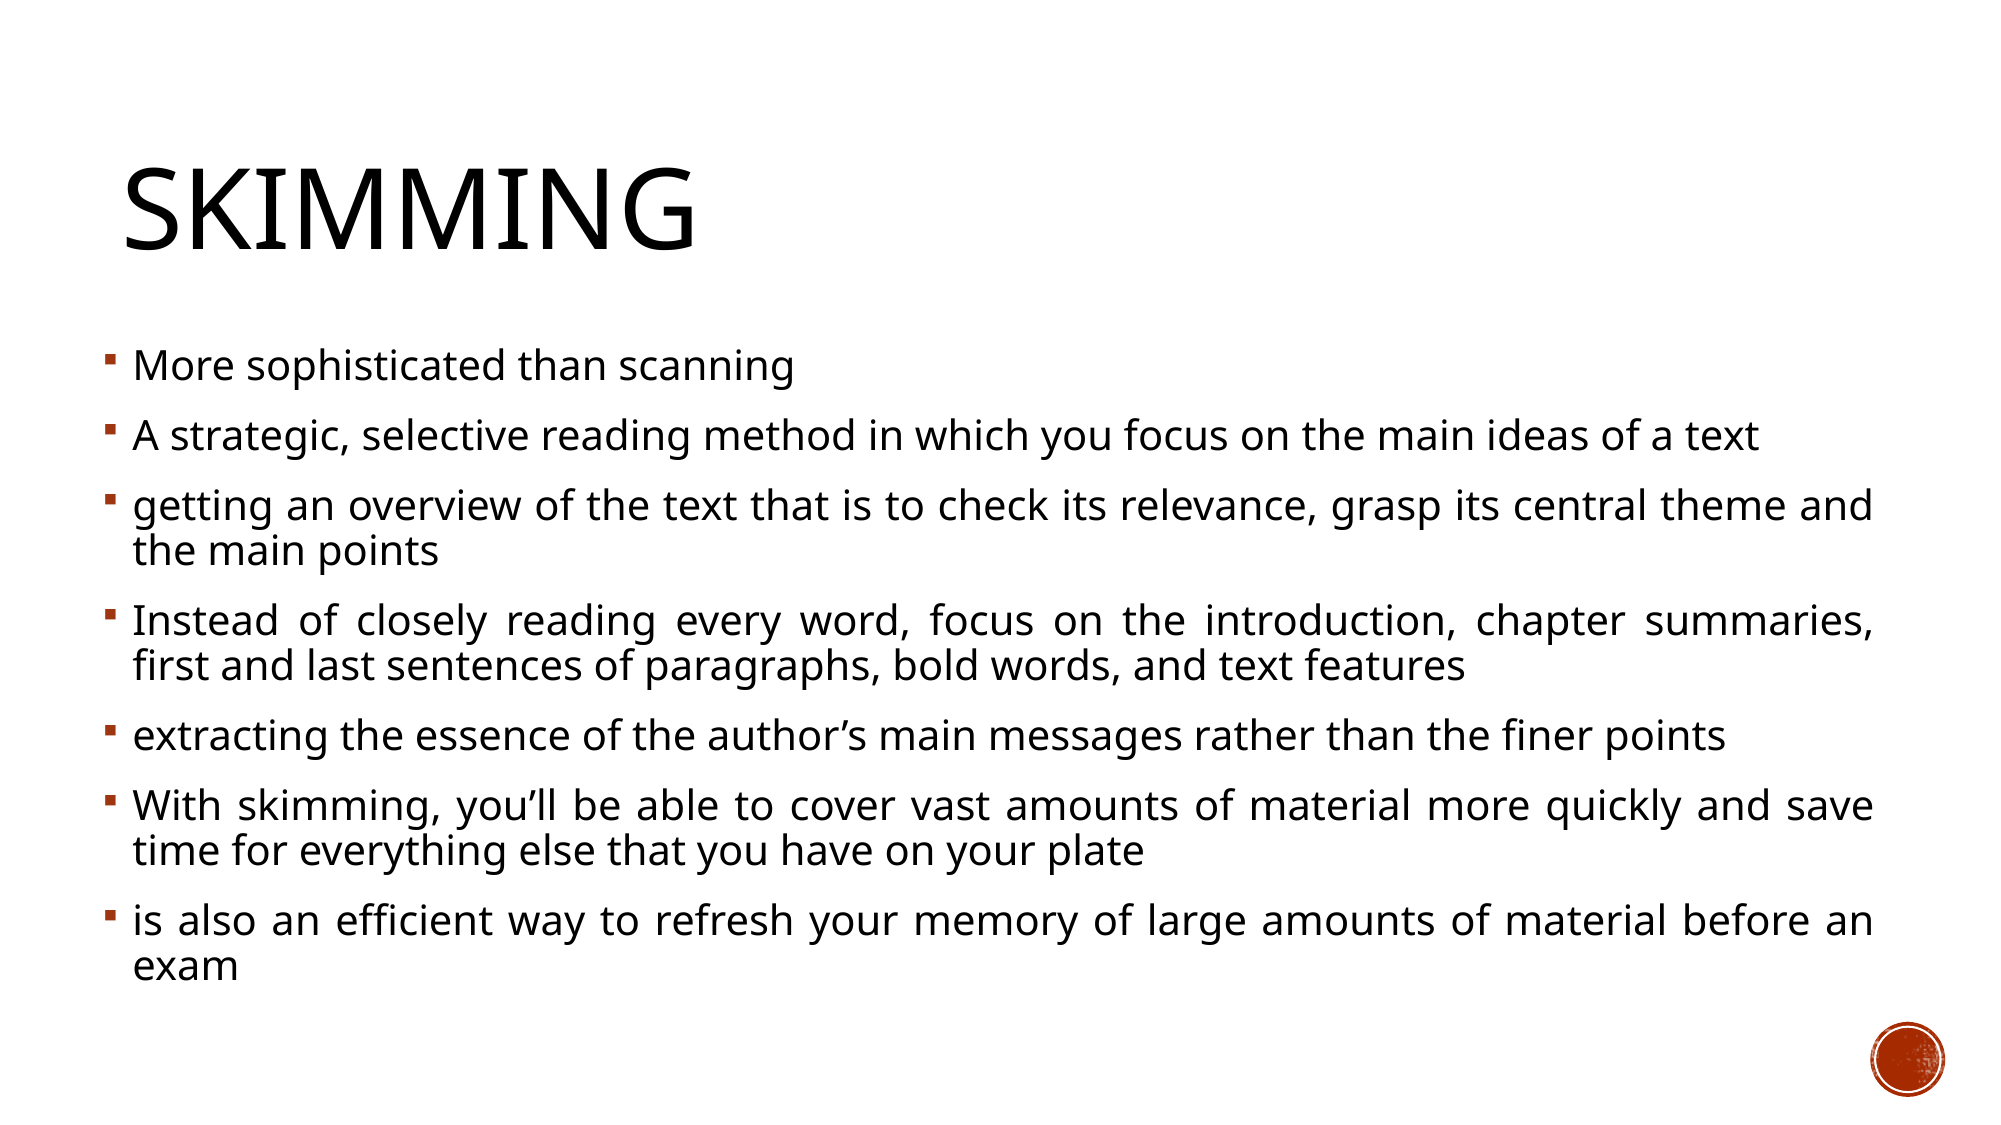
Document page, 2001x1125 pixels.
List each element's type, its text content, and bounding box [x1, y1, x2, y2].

list More sophisticated than scanning A strategic, selective reading method in which you focus on the main ideas of a text getting an overview of the text that is to check its relevance, grasp its central theme and the main points Instead of closely reading every word, focus on the introduction, chapter summaries, first and last sentences of paragraphs, bold words, and text features extracting the essence of the author’s main messages rather than the finer points With skimming, you’ll be able to cover vast amounts of material more quickly and save time for everything else that you have on your plate is also an efficient way to refresh your memory of large amounts of material before an exam [87, 336, 1891, 1025]
title Skimming [106, 122, 1649, 304]
